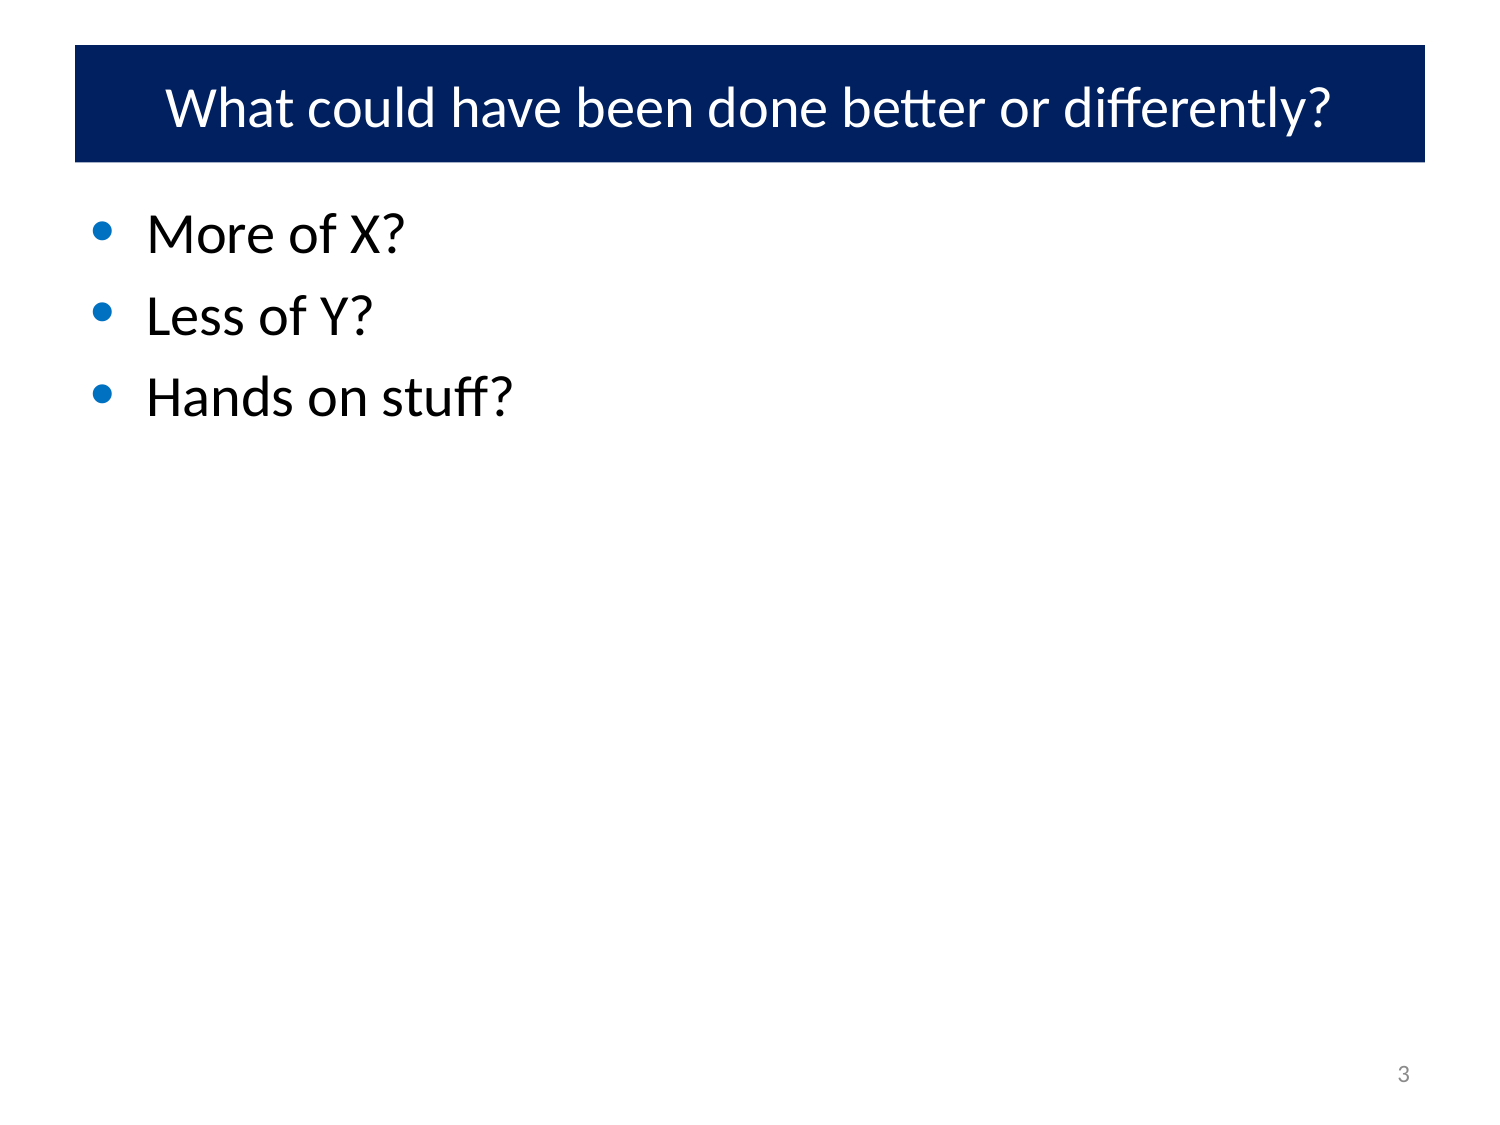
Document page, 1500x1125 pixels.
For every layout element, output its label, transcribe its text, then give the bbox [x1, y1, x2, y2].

title What could have been done better or differently? [75, 45, 1425, 163]
slide_number 3 [1074, 1042, 1425, 1103]
list More of X? Less of Y? Hands on stuff? [75, 187, 1425, 1025]
